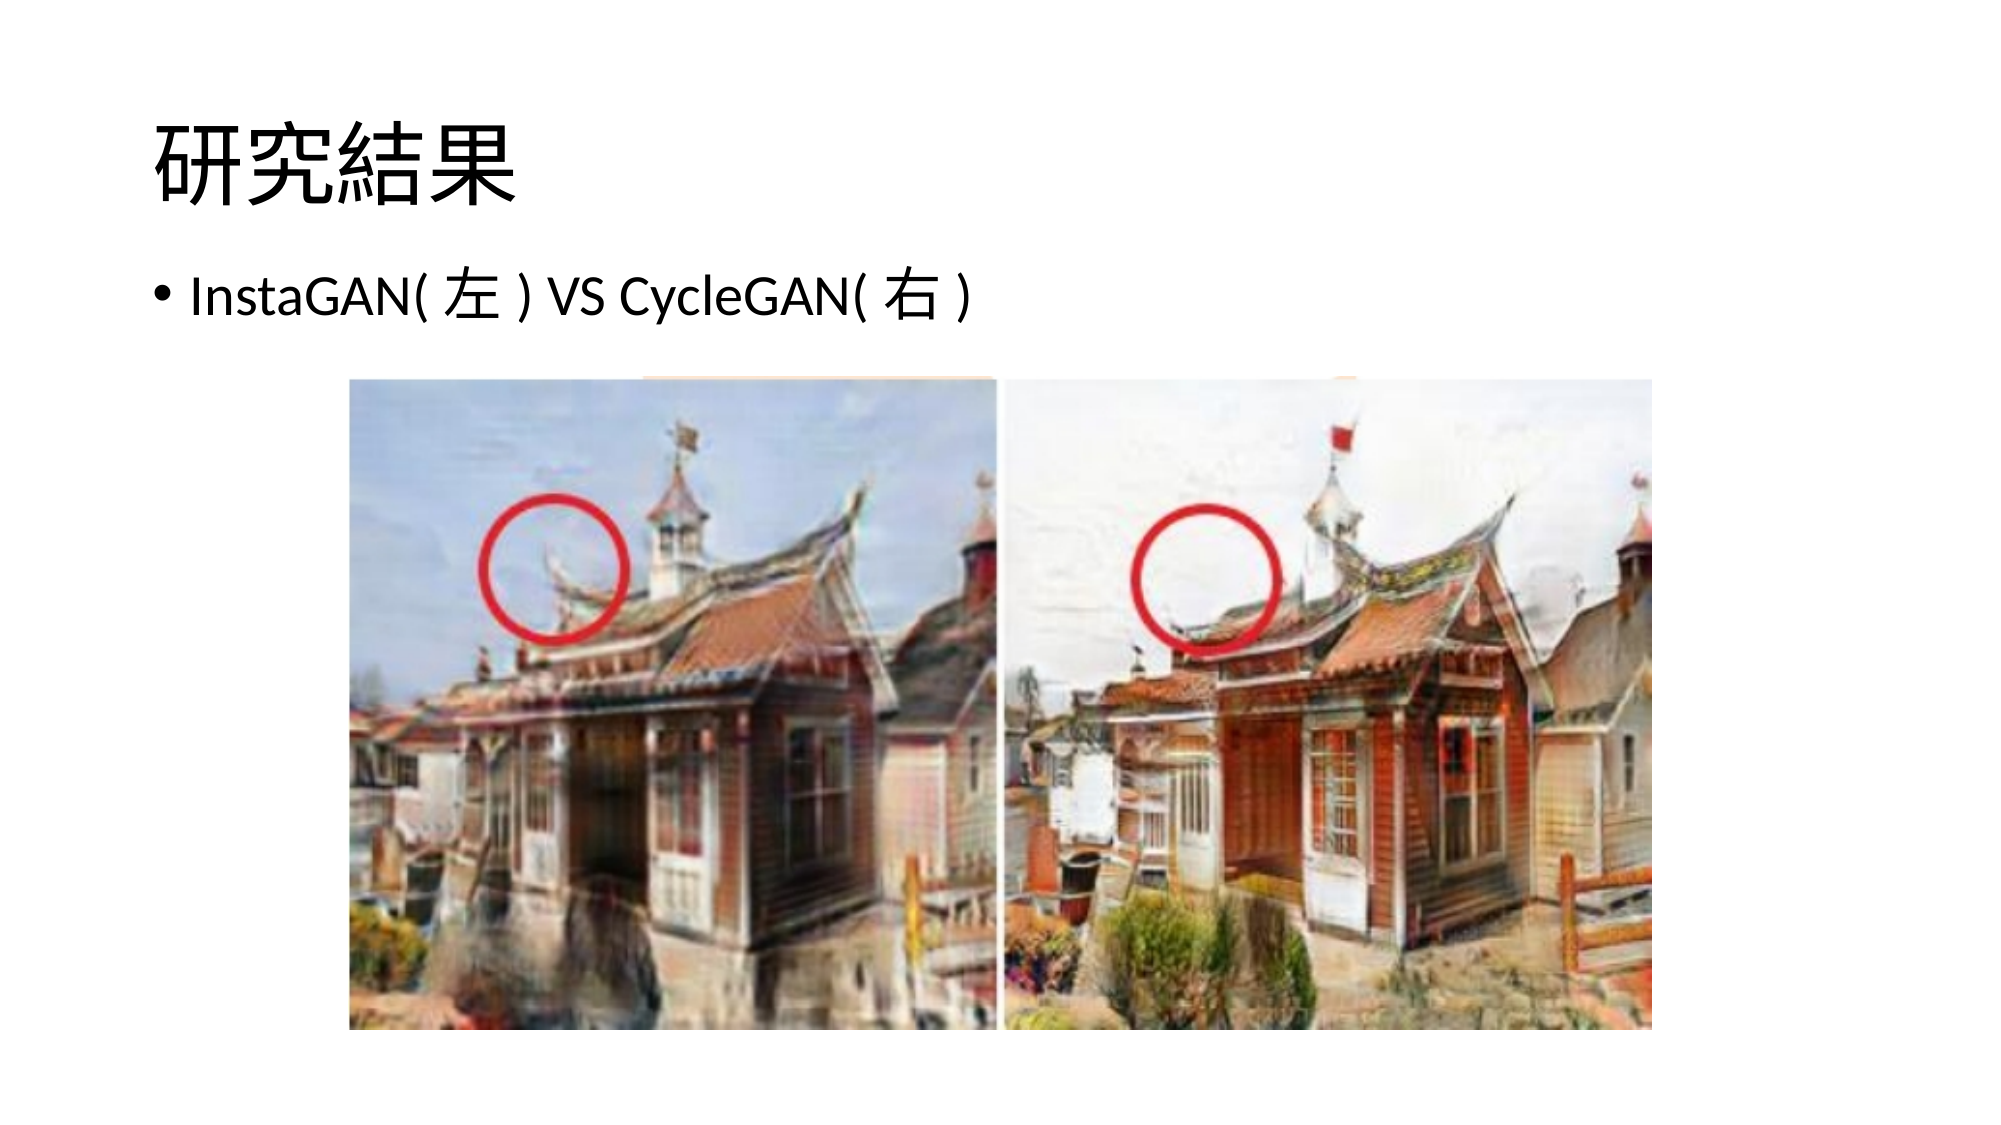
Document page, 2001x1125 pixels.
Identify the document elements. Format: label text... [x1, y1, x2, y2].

picture [348, 376, 1652, 1030]
title 研究結果 [137, 59, 1863, 257]
list InstaGAN(左) VS CycleGAN(右) [137, 257, 1863, 972]
